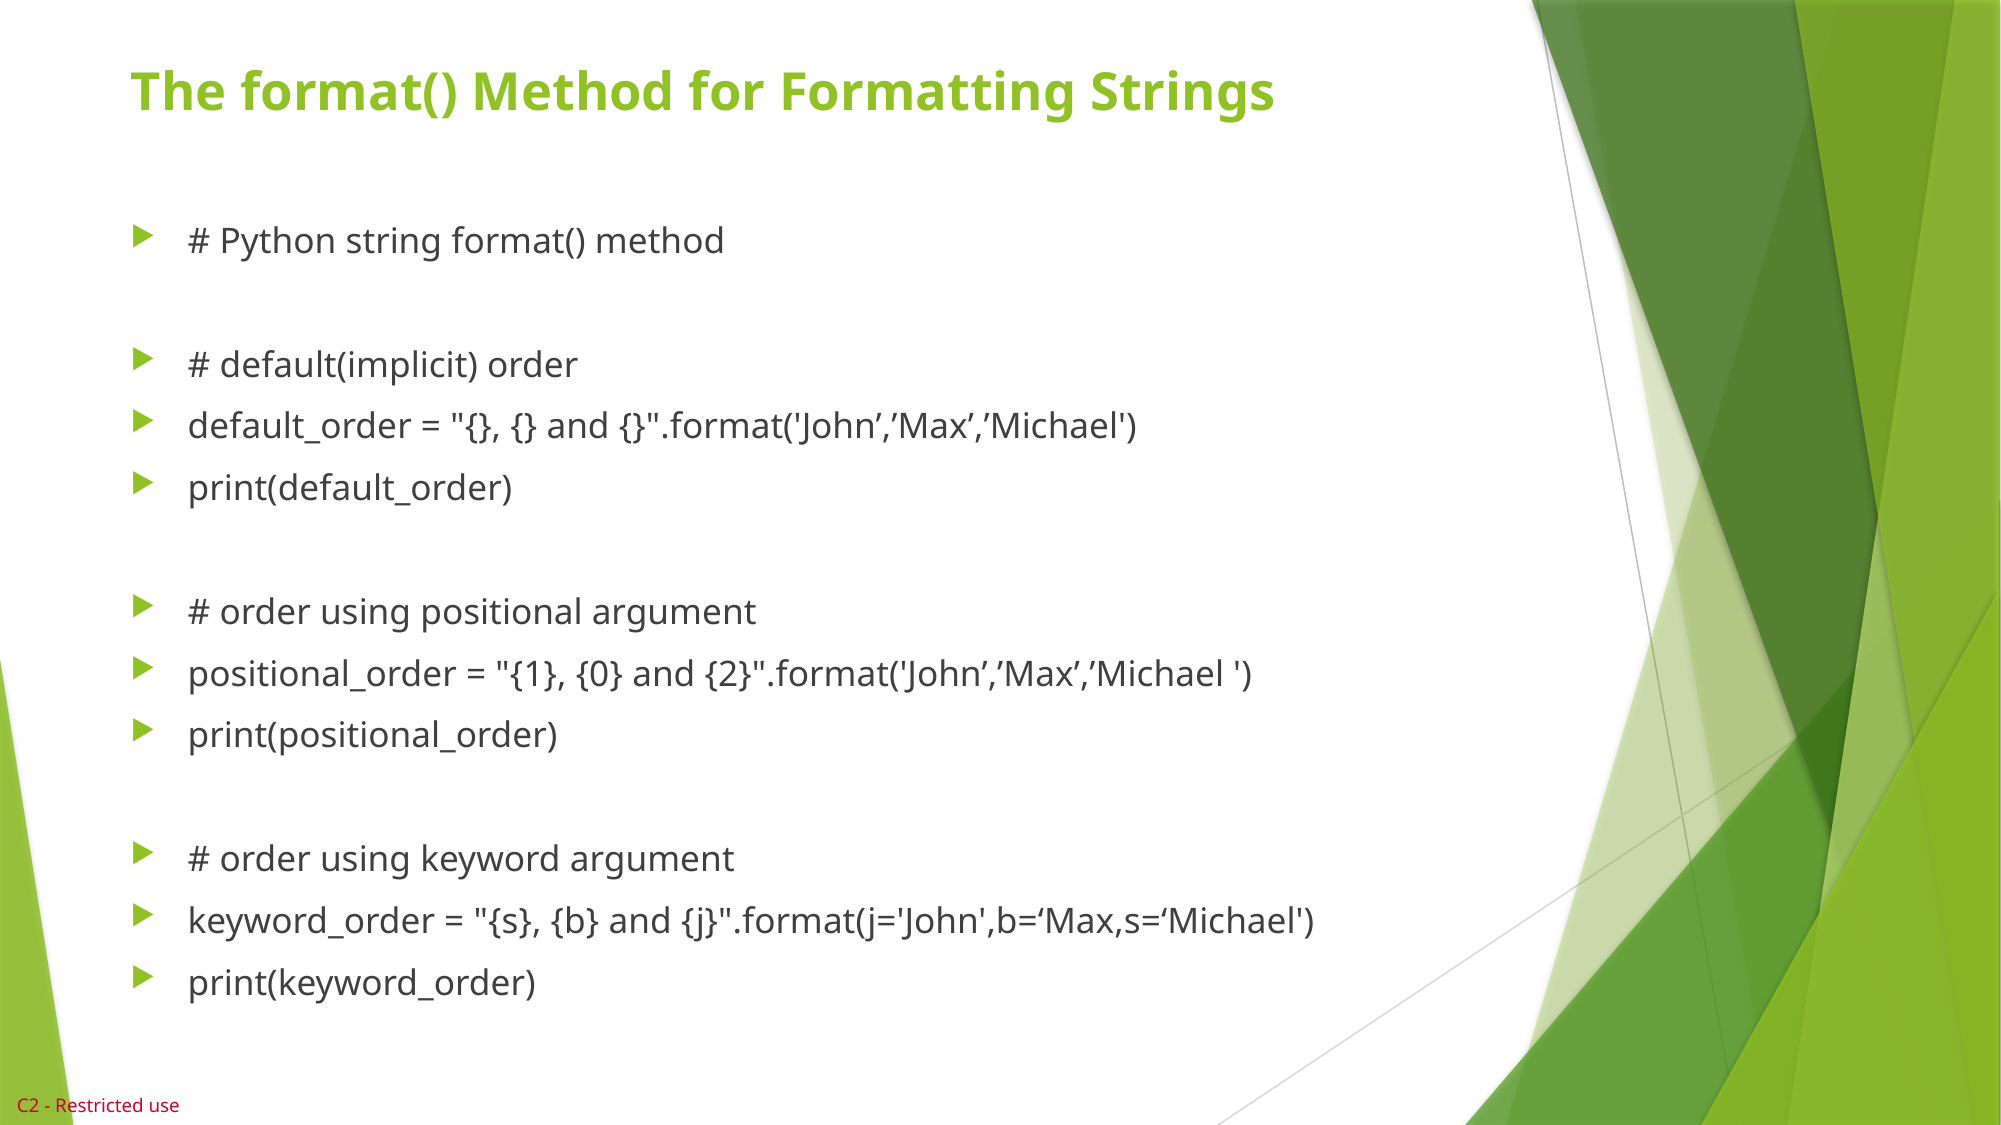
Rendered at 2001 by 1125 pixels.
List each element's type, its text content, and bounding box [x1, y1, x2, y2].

list # Python string format() method # default(implicit) order default_order = "{}, {} and {}".format('John’,’Max’,’Michael') print(default_order) # order using positional argument positional_order = "{1}, {0} and {2}".format('John’,’Max’,’Michael ') print(positional_order) # order using keyword argument keyword_order = "{s}, {b} and {j}".format(j='John',b=‘Max,s=‘Michael') print(keyword_order) [115, 210, 1863, 1014]
title The format() Method for Formatting Strings [115, 50, 1526, 194]
